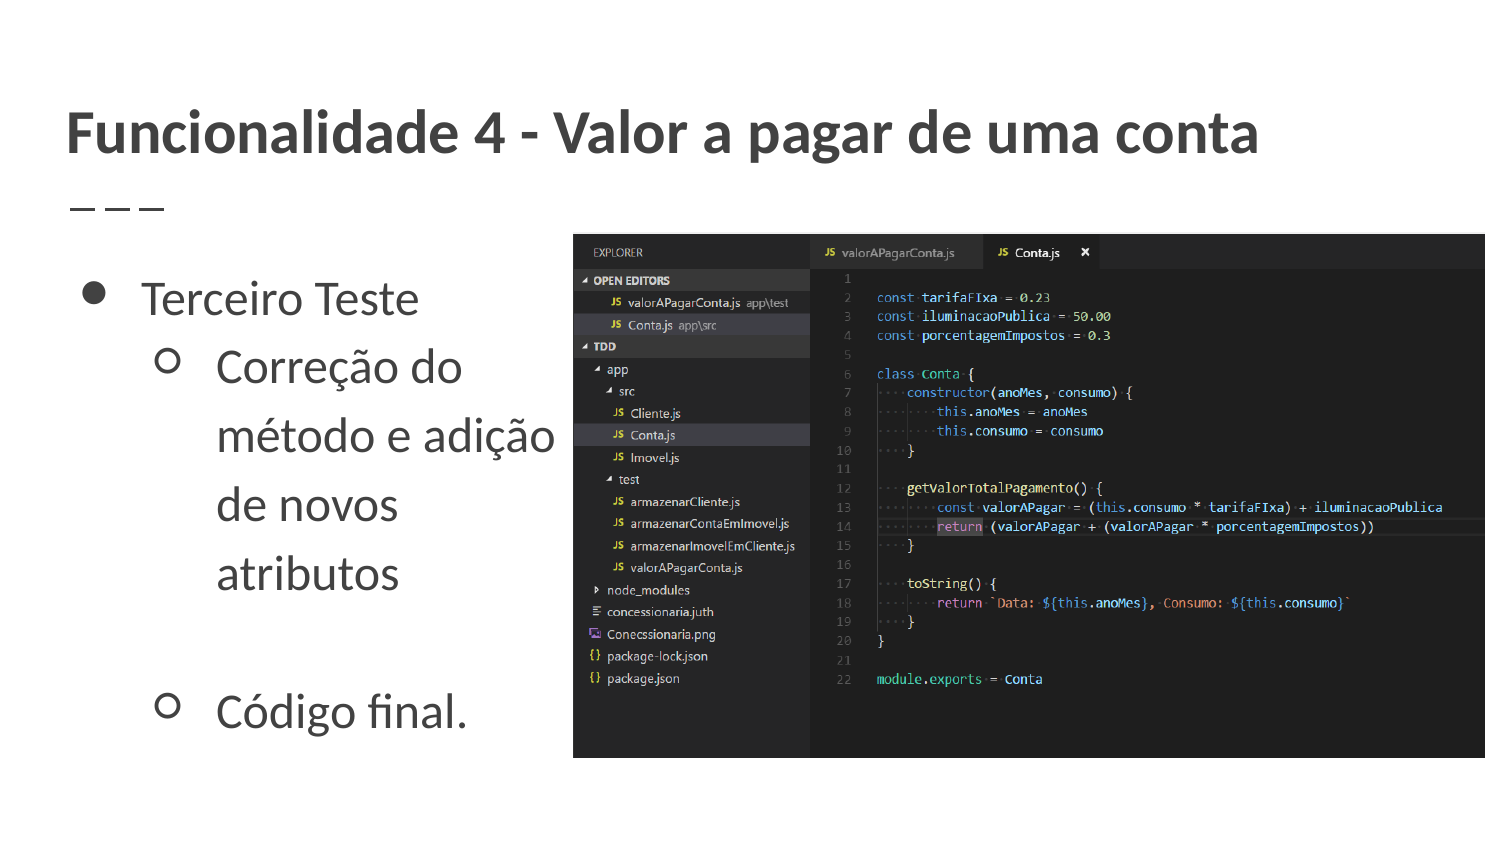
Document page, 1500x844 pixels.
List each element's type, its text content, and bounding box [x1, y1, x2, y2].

picture [572, 232, 1485, 759]
list Terceiro Teste Correção do método e adição de novos atributos Código final. [51, 240, 567, 750]
title Funcionalidade 4 - Valor a pagar de uma conta [51, 61, 1449, 182]
